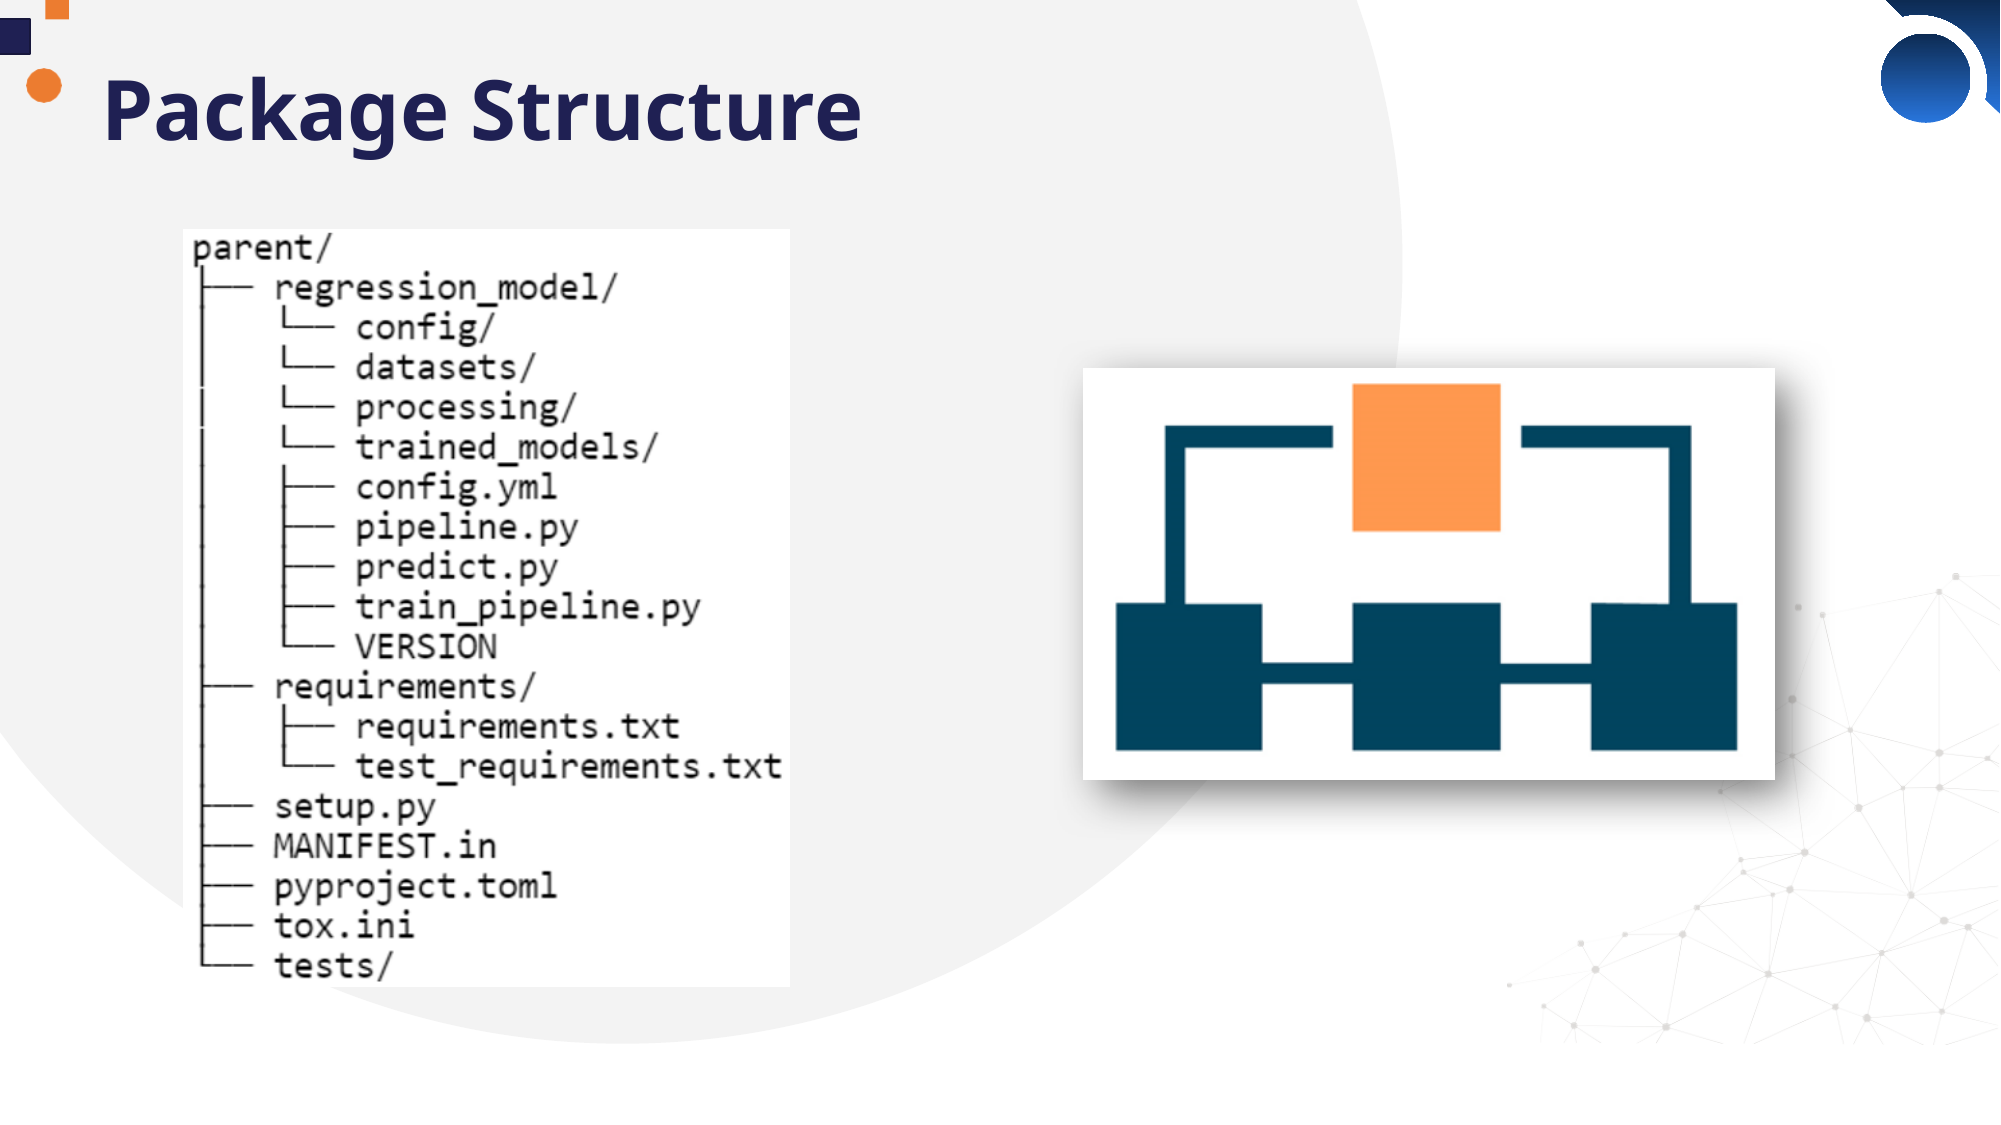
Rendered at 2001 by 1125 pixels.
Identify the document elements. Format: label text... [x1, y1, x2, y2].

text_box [0, 17, 31, 56]
picture [183, 229, 790, 987]
text_box [45, 0, 69, 20]
picture [26, 68, 62, 103]
title Package Structure [98, 10, 1251, 202]
picture [1083, 368, 2000, 1045]
